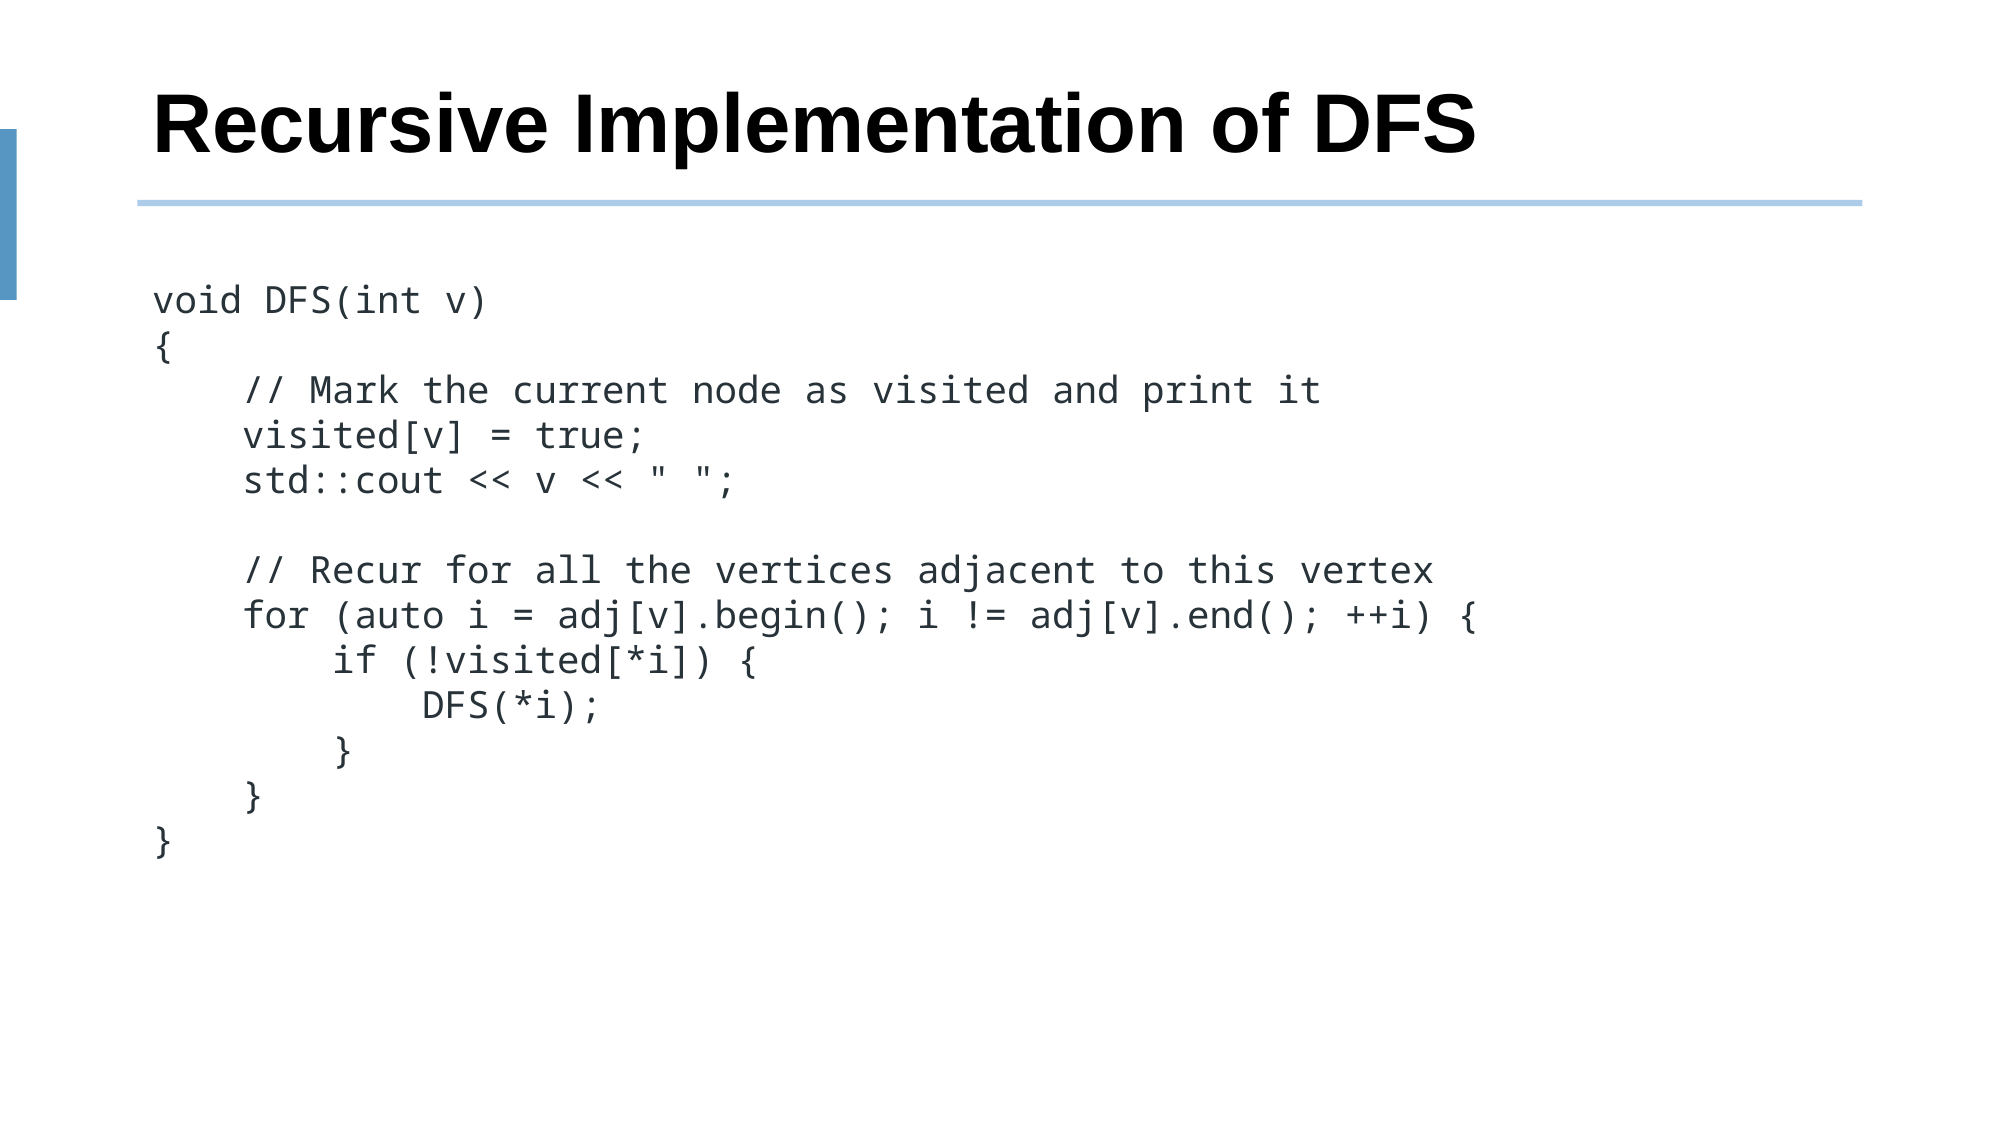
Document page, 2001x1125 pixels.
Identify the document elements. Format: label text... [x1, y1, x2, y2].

text_box void DFS(int v) { // Mark the current node as visited and print it visited[v] = true; std::cout << v << " "; // Recur for all the vertices adjacent to this vertex for (auto i = adj[v].begin(); i != adj[v].end(); ++i) { if (!visited[*i]) { DFS(*i); } } } [137, 269, 1863, 914]
title Recursive Implementation of DFS [137, 42, 1863, 208]
